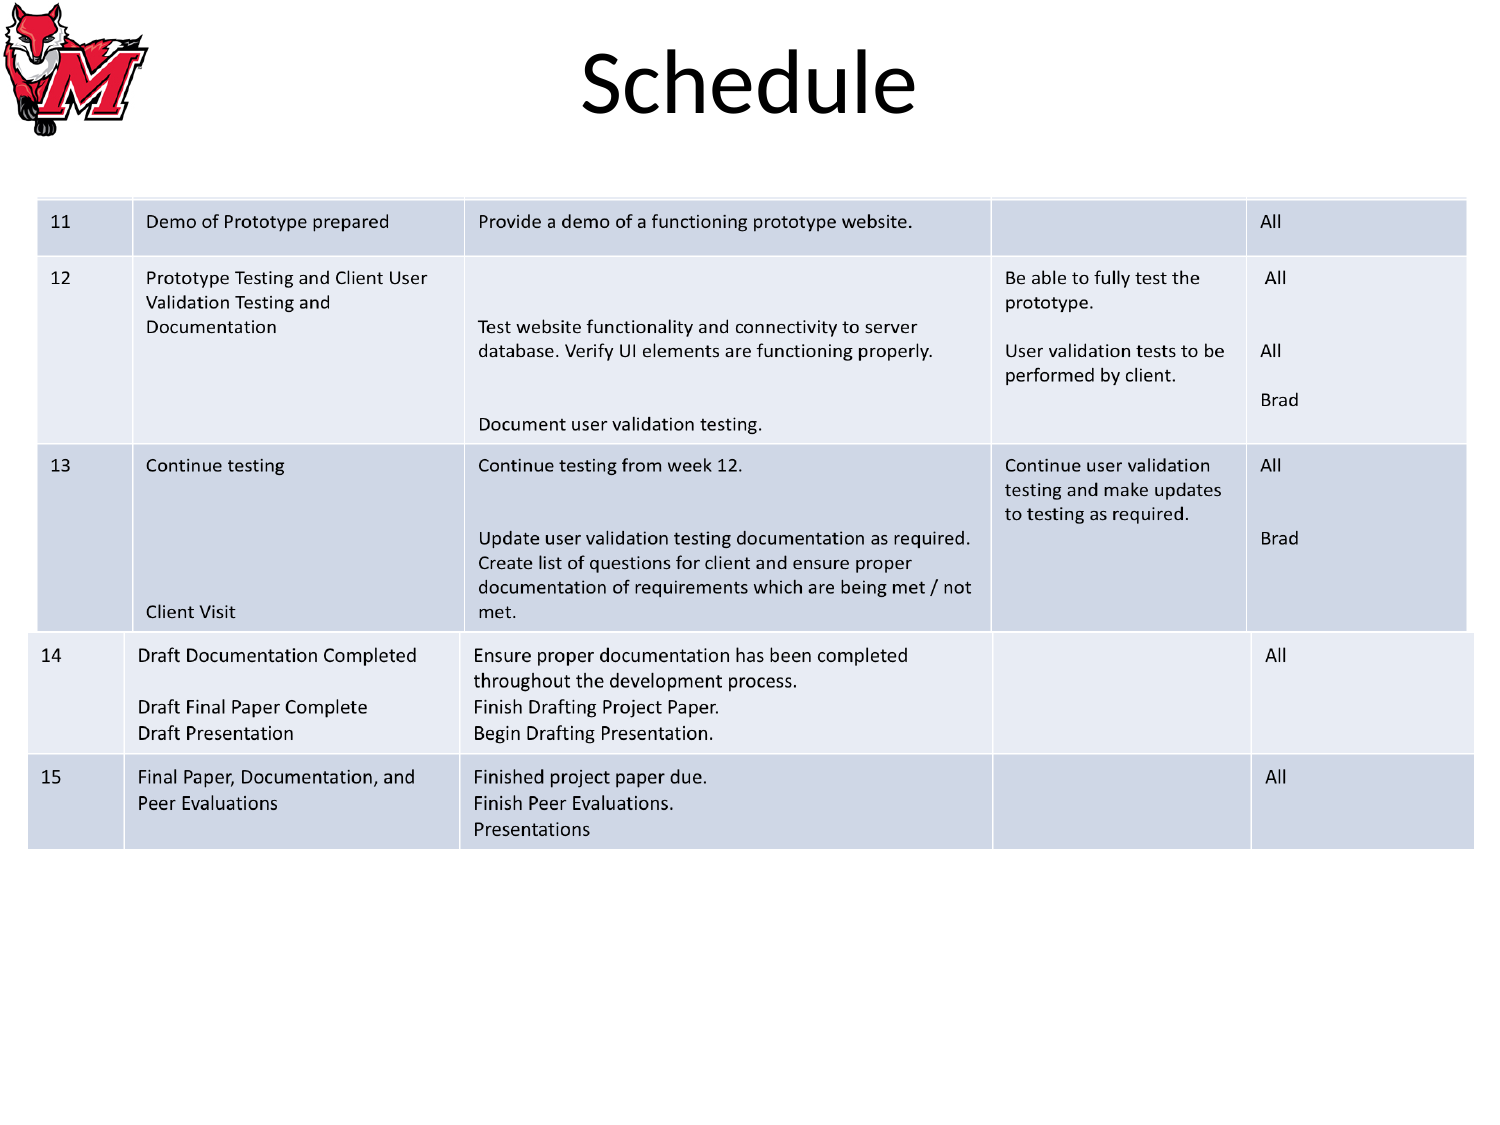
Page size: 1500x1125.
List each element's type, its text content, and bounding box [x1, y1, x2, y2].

picture [0, 0, 150, 138]
picture [24, 196, 1476, 851]
title Schedule [75, 12, 1425, 142]
